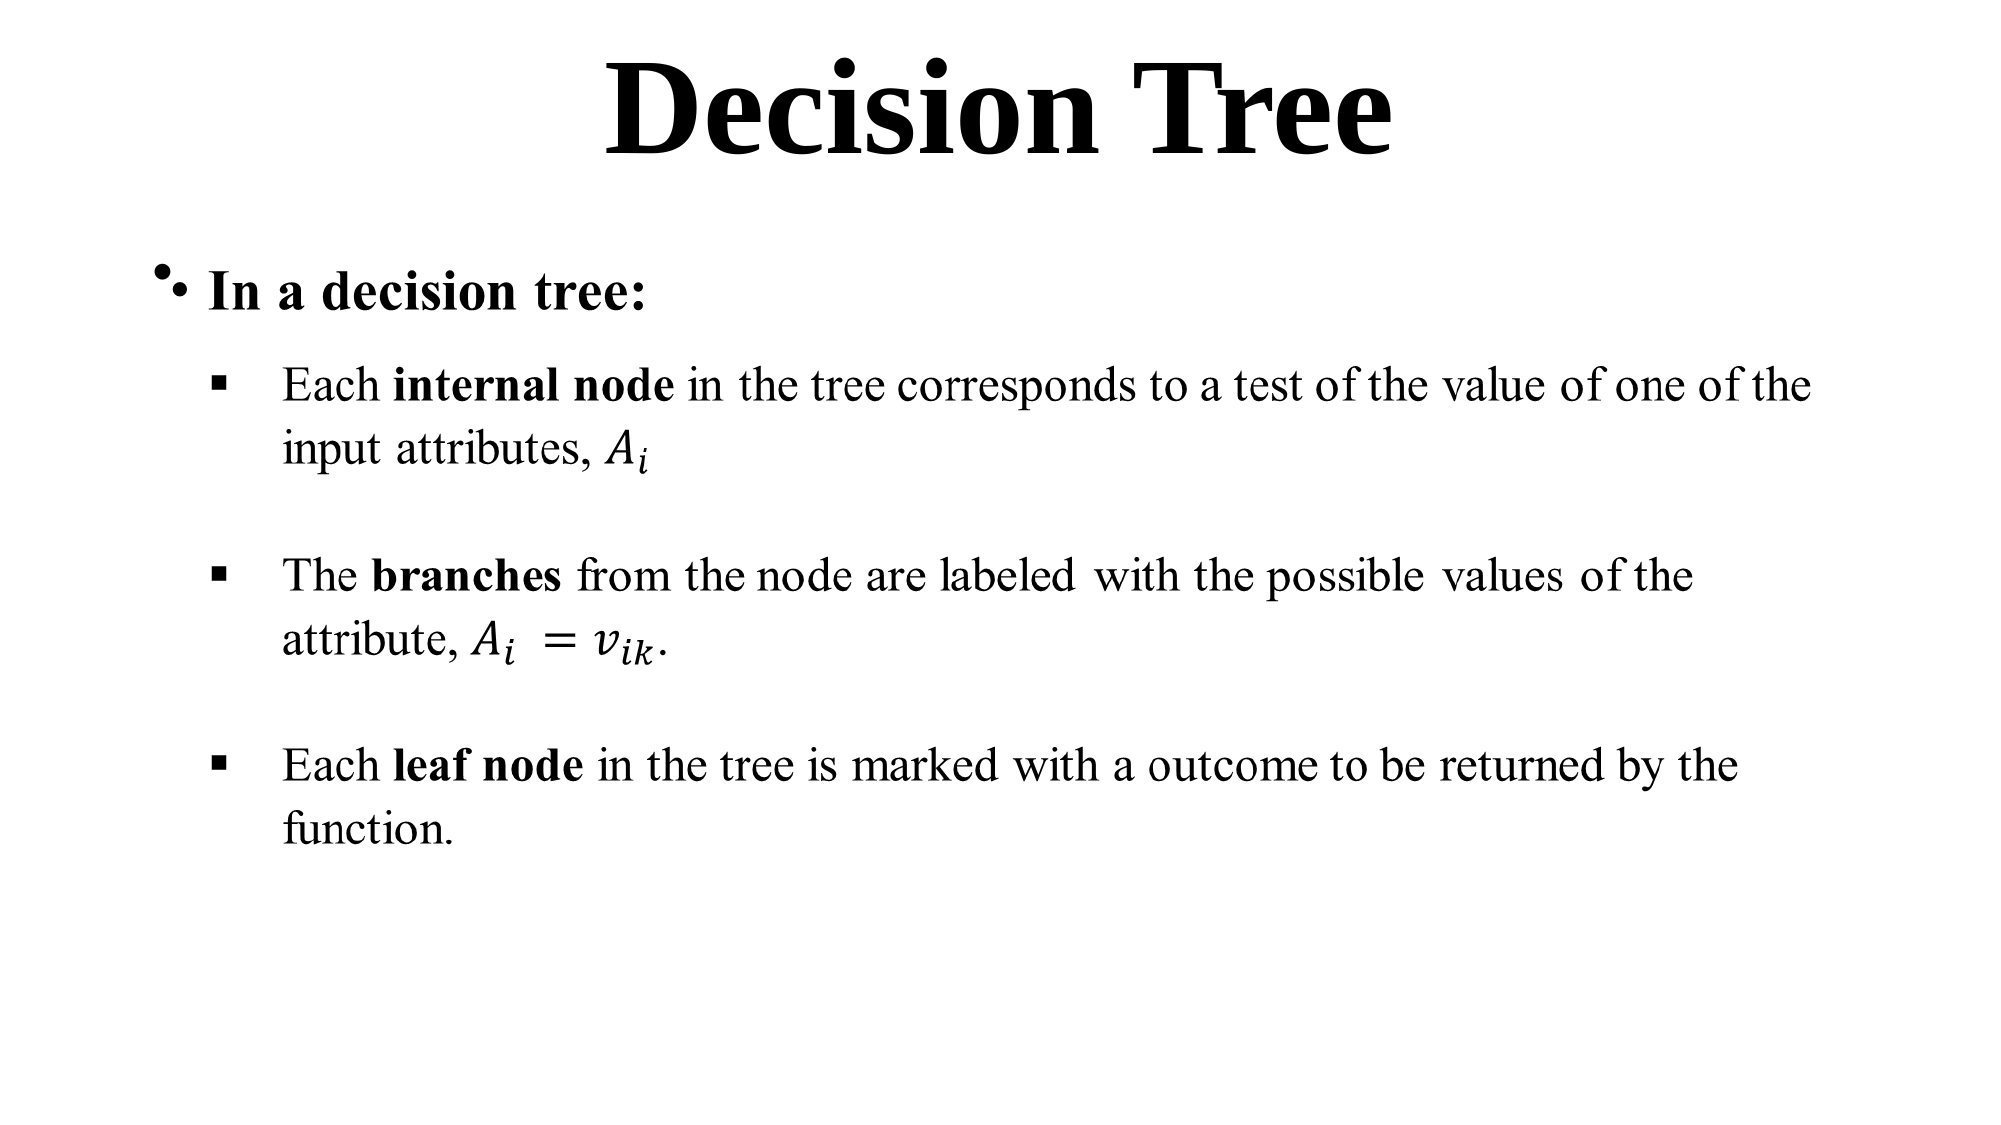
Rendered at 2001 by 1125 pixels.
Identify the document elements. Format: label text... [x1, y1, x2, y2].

list [137, 235, 1863, 1014]
title Decision Tree [137, 16, 1863, 201]
